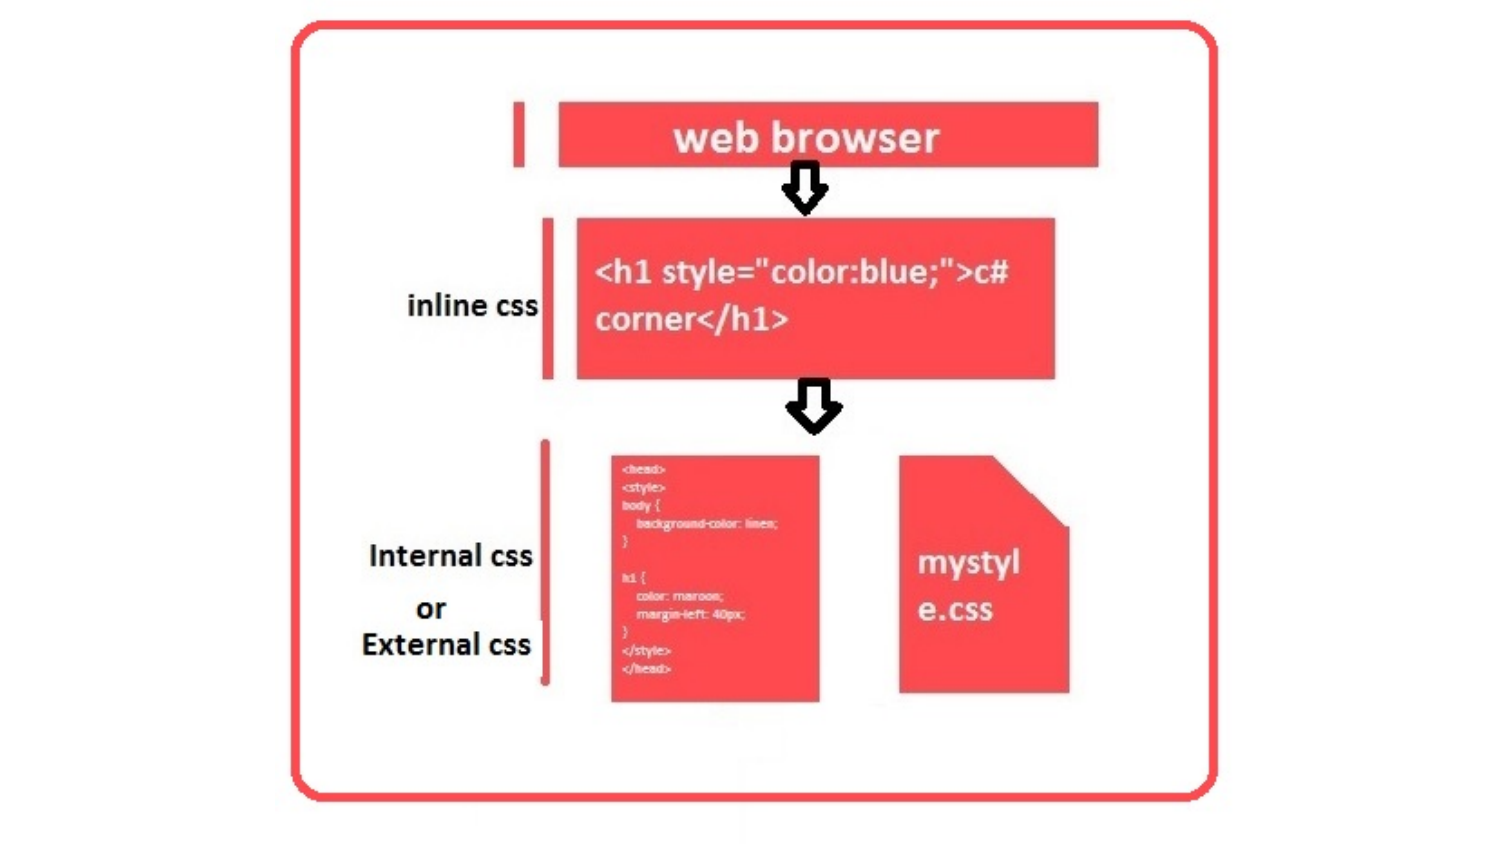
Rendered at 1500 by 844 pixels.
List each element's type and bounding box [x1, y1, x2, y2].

picture [274, 0, 1252, 844]
